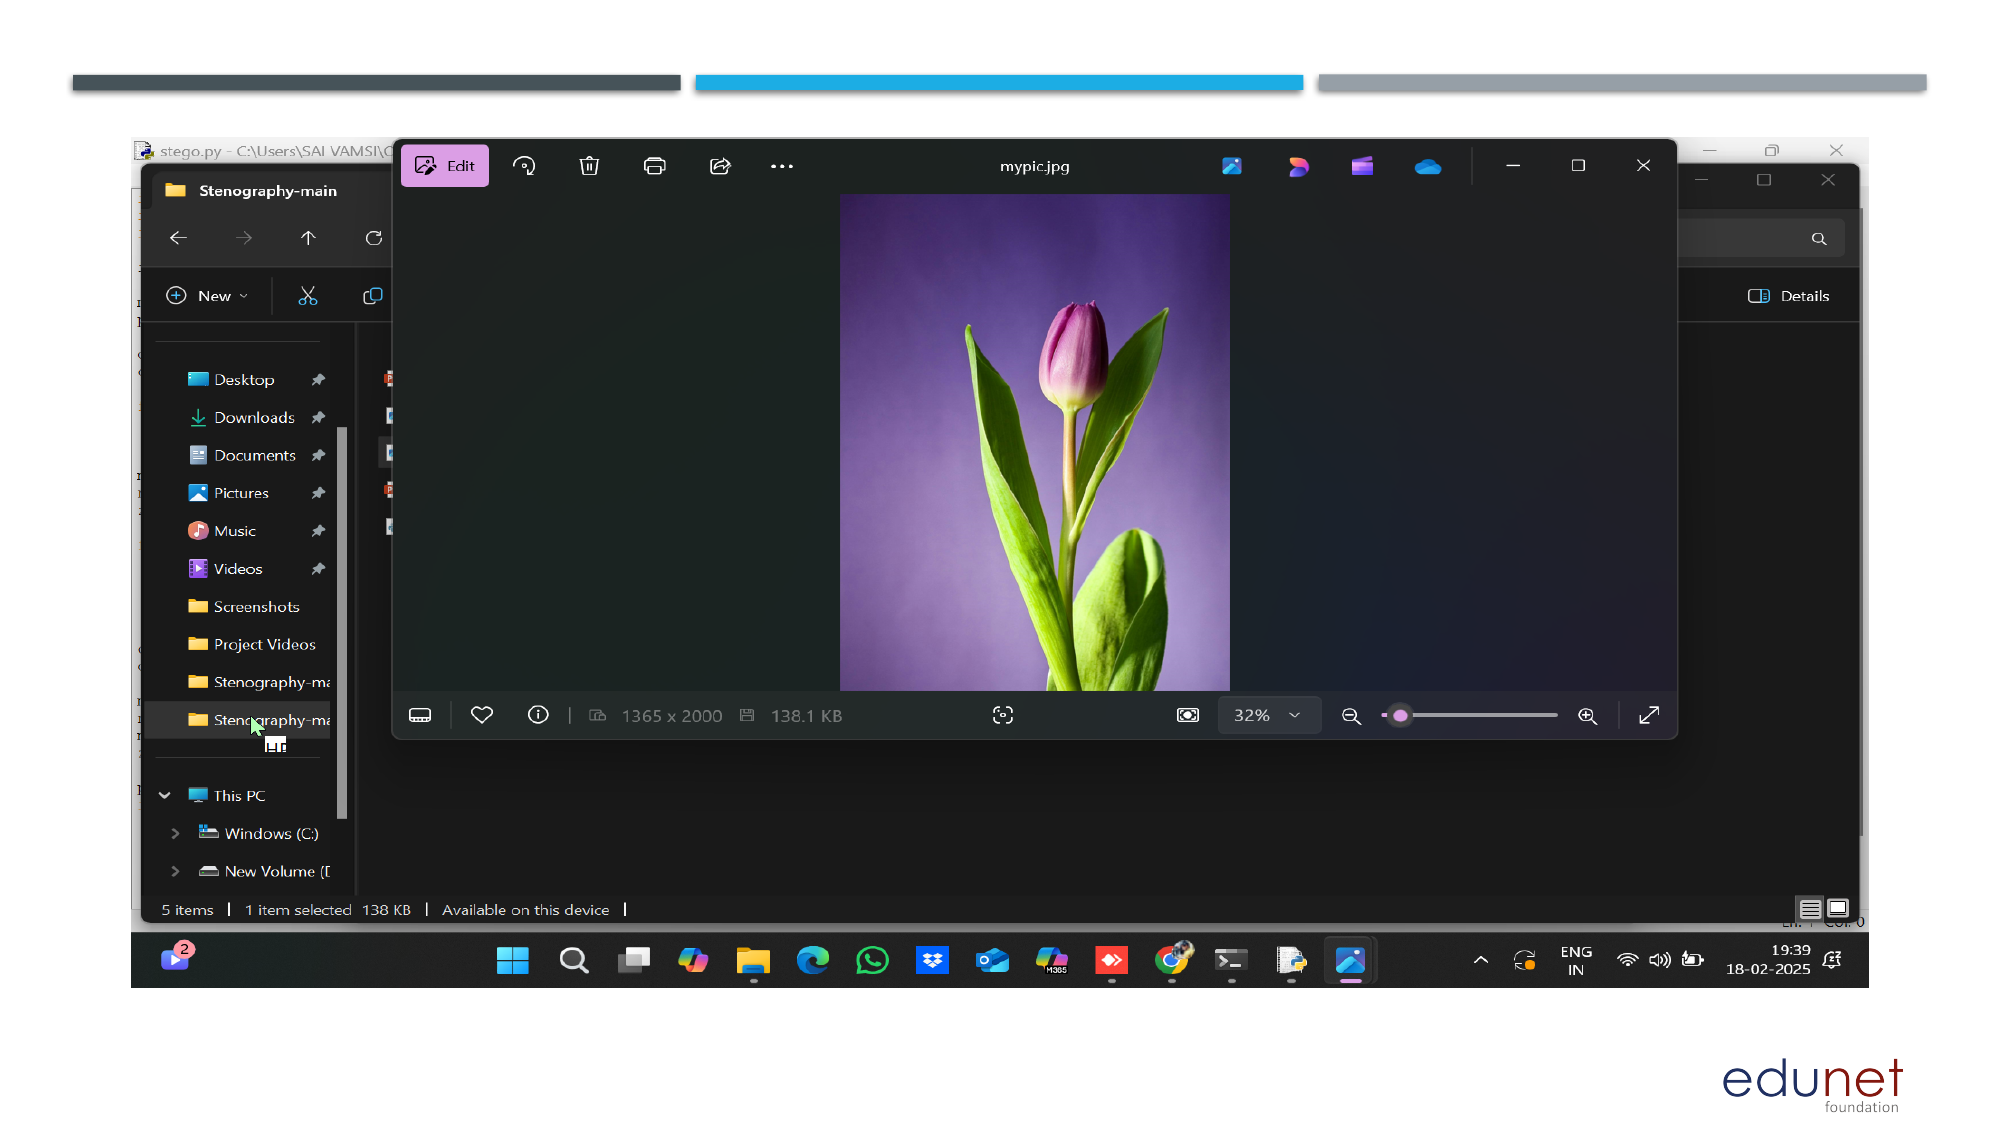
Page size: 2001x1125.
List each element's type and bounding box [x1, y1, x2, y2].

picture [1719, 1056, 1905, 1116]
picture [130, 136, 1870, 989]
